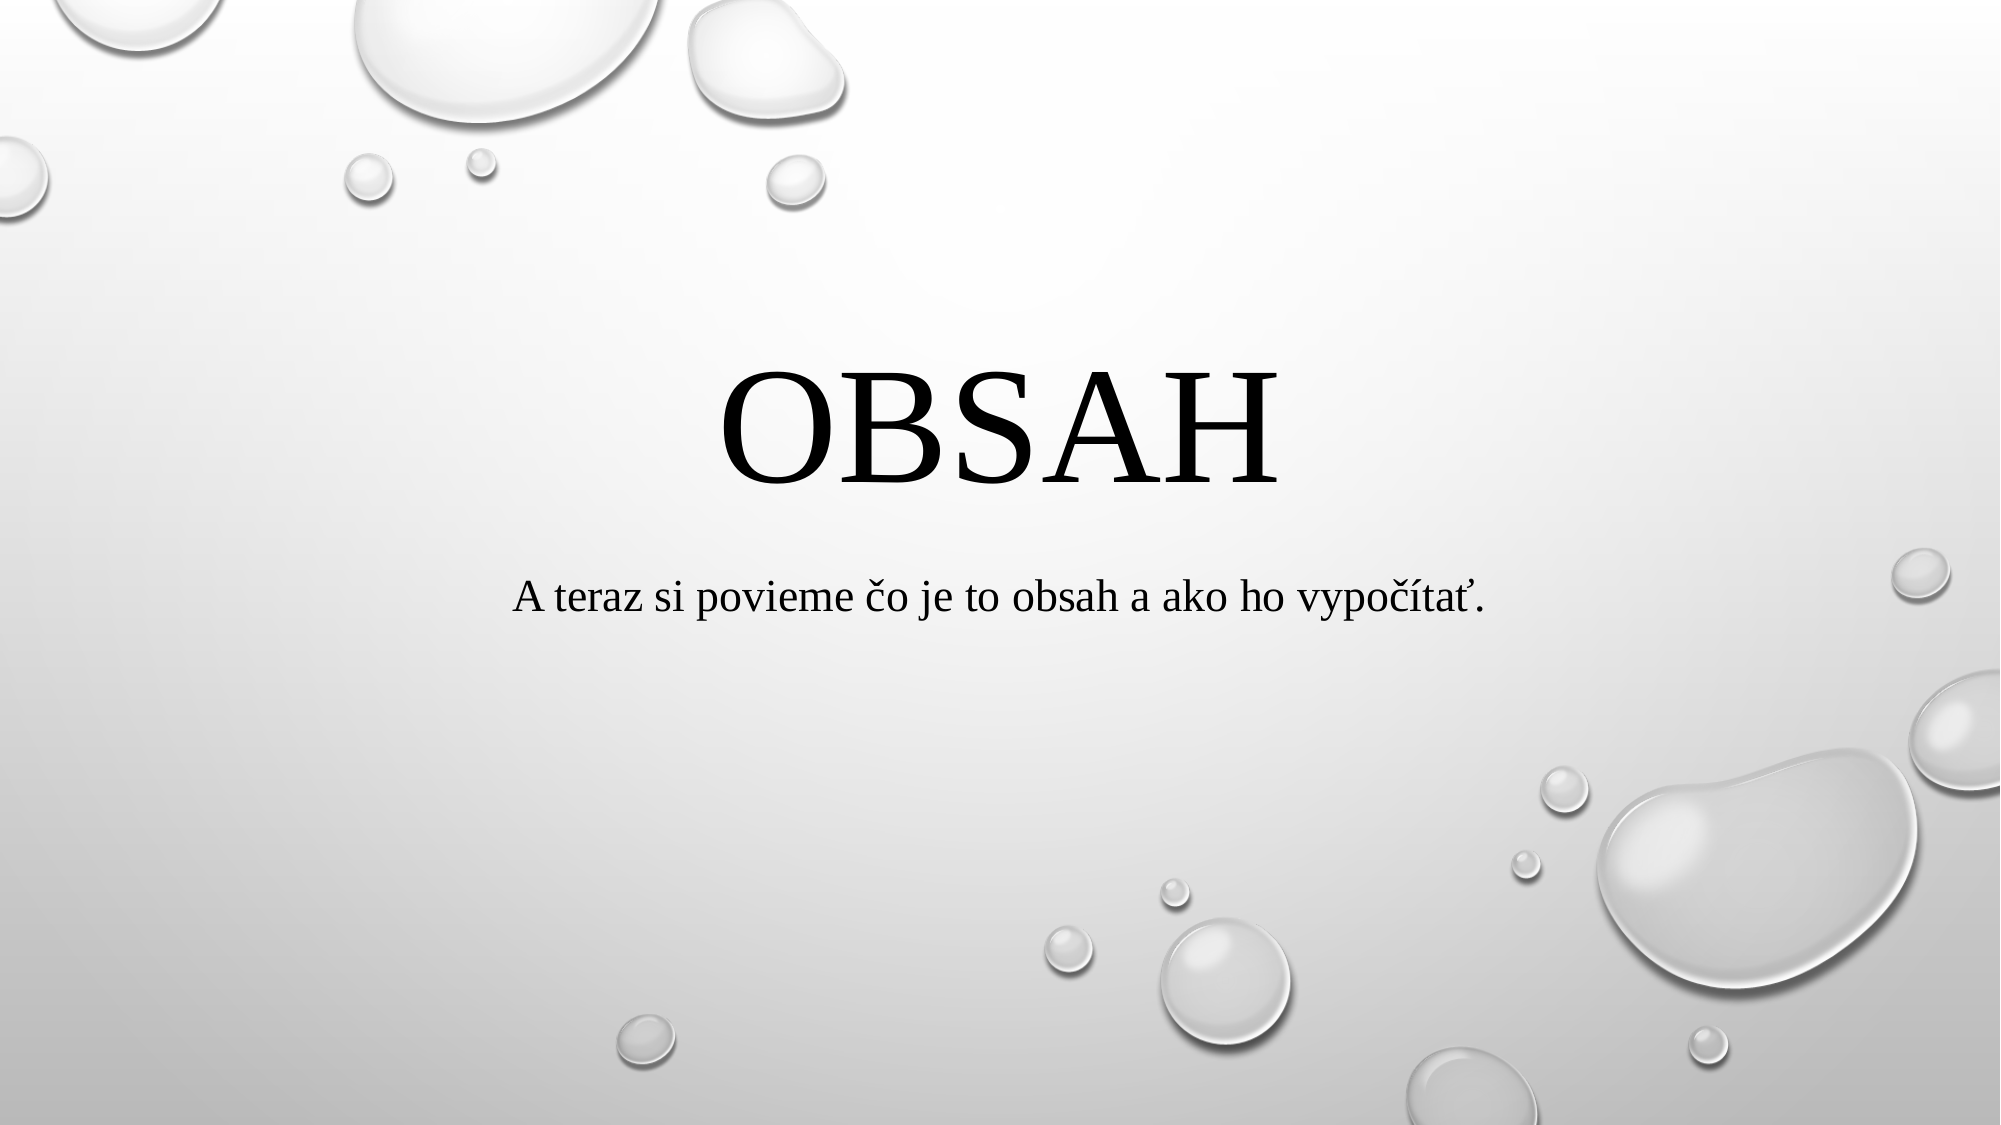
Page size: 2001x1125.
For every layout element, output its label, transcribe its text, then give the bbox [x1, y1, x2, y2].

picture [0, 858, 2000, 1125]
title Obsah [0, 0, 2000, 858]
text_box A teraz si povieme čo je to obsah a ako ho vypočítať. [483, 484, 1517, 710]
